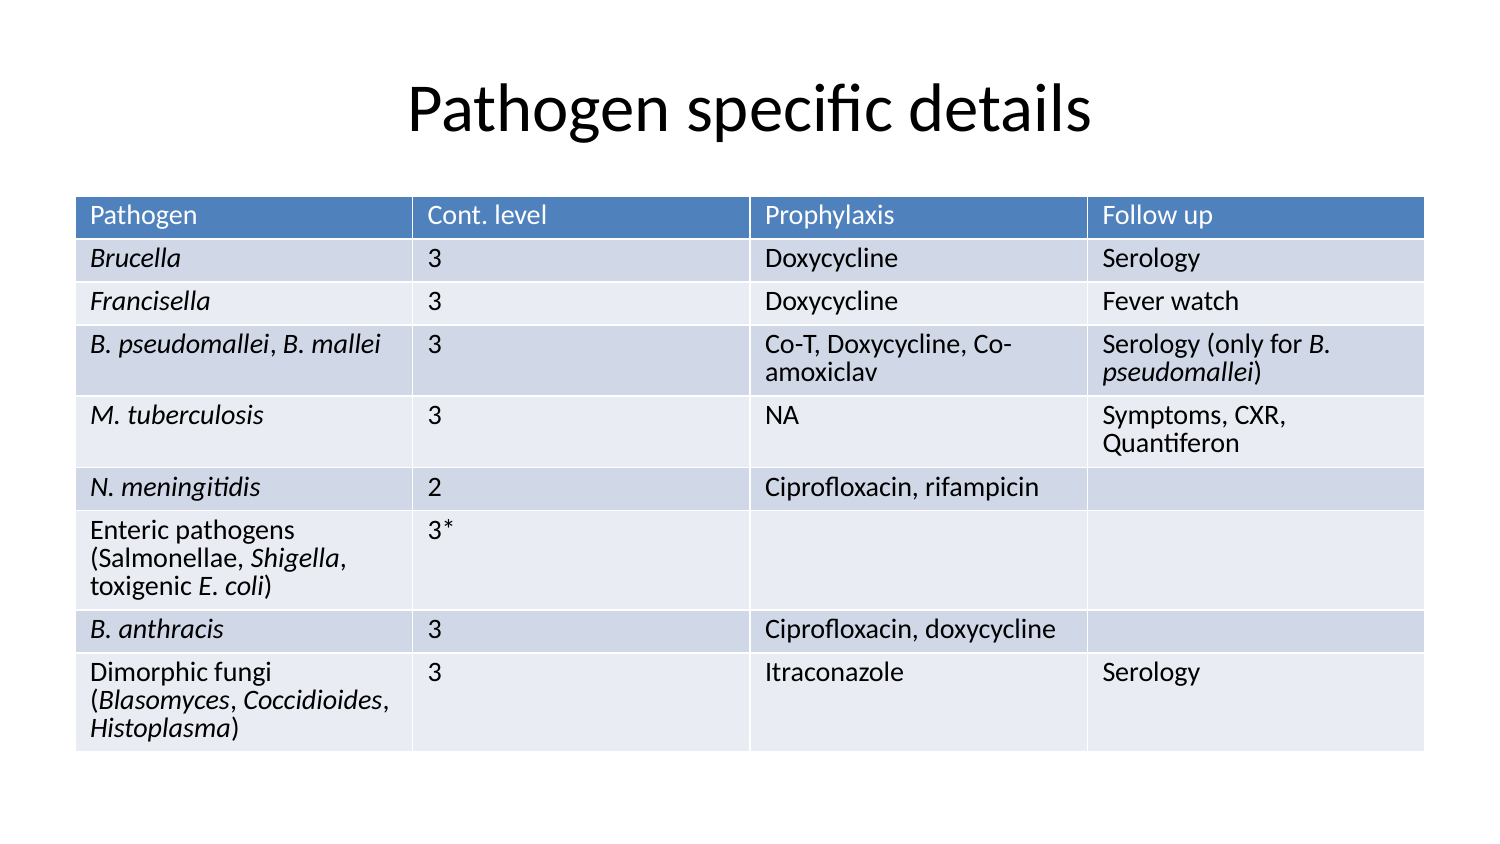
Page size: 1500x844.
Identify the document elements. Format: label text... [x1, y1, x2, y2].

table_cell Serology [1088, 240, 1424, 281]
title Pathogen specific details [75, 33, 1425, 175]
table_header Cont. level [413, 197, 749, 238]
table_cell 3 [413, 240, 749, 281]
table_cell N. meningitidis [76, 468, 412, 510]
table_cell Enteric pathogens (Salmonellae, Shigella, toxigenic E. coli) [76, 511, 412, 609]
table_cell Serology [1088, 654, 1424, 751]
table_cell 3 [413, 283, 749, 324]
table_cell 3 [413, 654, 749, 751]
table_cell M. tuberculosis [76, 397, 412, 467]
table_cell 2 [413, 468, 749, 510]
table_cell Itraconazole [751, 654, 1087, 751]
table_cell B. anthracis [76, 611, 412, 652]
table_cell NA [751, 397, 1087, 467]
table_cell Dimorphic fungi (Blasomyces, Coccidioides, Histoplasma) [76, 654, 412, 751]
table_header Prophylaxis [751, 197, 1087, 238]
table_cell [1088, 468, 1424, 510]
table_cell Ciprofloxacin, rifampicin [751, 468, 1087, 510]
table_header Pathogen [76, 197, 412, 238]
table_cell Fever watch [1088, 283, 1424, 324]
table_cell B. pseudomallei, B. mallei [76, 326, 412, 395]
table_cell 3* [413, 511, 749, 609]
table_cell [751, 511, 1087, 609]
table_cell Francisella [76, 283, 412, 324]
table_cell 3 [413, 326, 749, 395]
table_cell Doxycycline [751, 283, 1087, 324]
table_cell [1088, 511, 1424, 609]
table_cell Co-T, Doxycycline, Co-amoxiclav [751, 326, 1087, 395]
table_cell Symptoms, CXR, Quantiferon [1088, 397, 1424, 467]
table_cell 3 [413, 611, 749, 652]
table_header Follow up [1088, 197, 1424, 238]
table_cell Ciprofloxacin, doxycycline [751, 611, 1087, 652]
table_cell Brucella [76, 240, 412, 281]
table_cell Doxycycline [751, 240, 1087, 281]
table_cell 3 [413, 397, 749, 467]
table_cell [1088, 611, 1424, 652]
table_cell Serology (only for B. pseudomallei) [1088, 326, 1424, 395]
